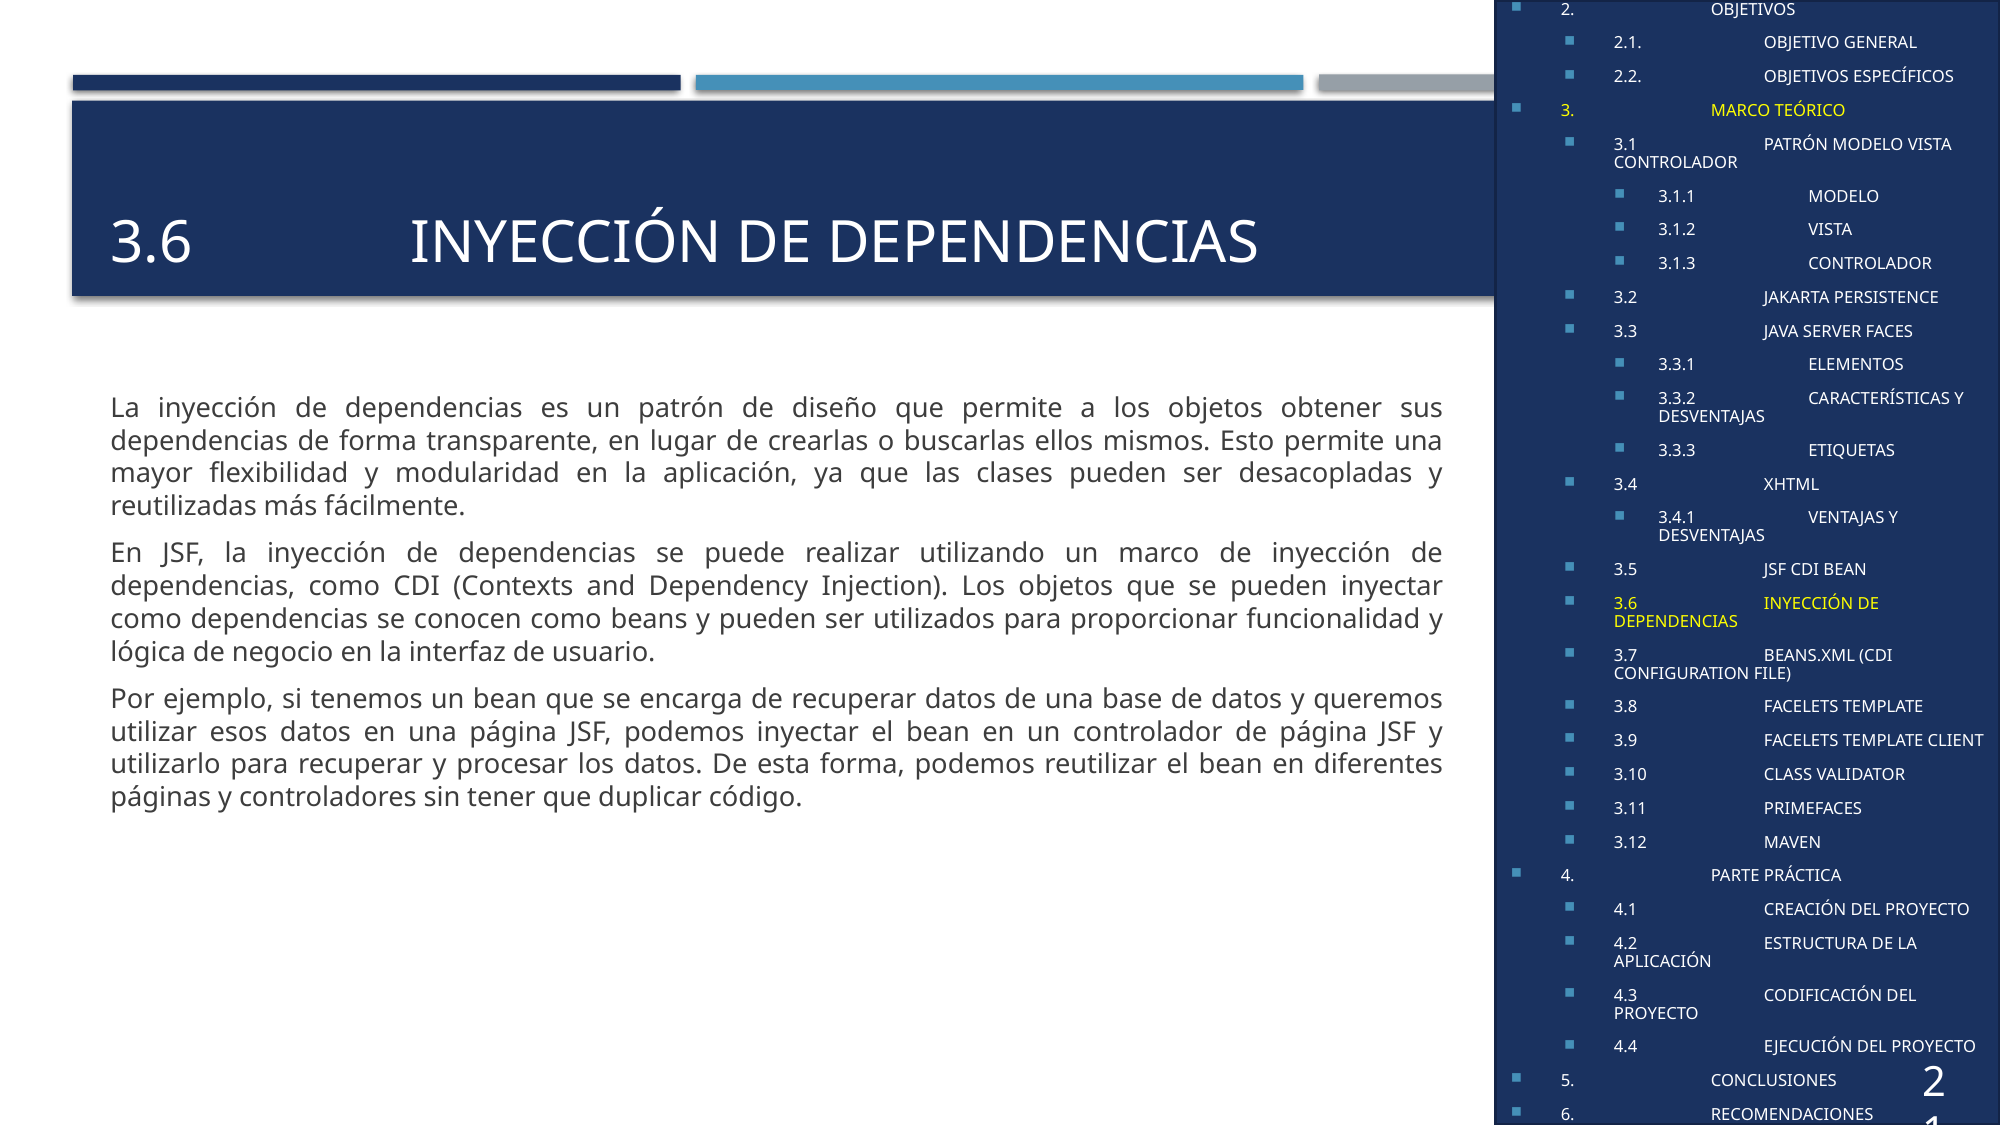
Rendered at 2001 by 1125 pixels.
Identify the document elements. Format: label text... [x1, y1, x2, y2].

text_box 21 [1908, 1047, 1985, 1125]
title 3.6 inyección de dependencias [95, 115, 1494, 282]
list La inyección de dependencias es un patrón de diseño que permite a los objetos obtener sus dependencias de forma transparente, en lugar de crearlas o buscarlas ellos mismos. Esto permite una mayor flexibilidad y modularidad en la aplicación, ya que las clases pueden ser desacopladas y reutilizadas más fácilmente. En JSF, la inyección de dependencias se puede realizar utilizando un marco de inyección de dependencias, como CDI (Contexts and Dependency Injection). Los objetos que se pueden inyectar como dependencias se conocen como beans y pueden ser utilizados para proporcionar funcionalidad y lógica de negocio en la interfaz de usuario. Por ejemplo, si tenemos un bean que se encarga de recuperar datos de una base de datos y queremos utilizar esos datos en una página JSF, podemos inyectar el bean en un controlador de página JSF y utilizarlo para recuperar y procesar los datos. De esta forma, podemos reutilizar el bean en diferentes páginas y controladores sin tener que duplicar código. [95, 380, 1460, 822]
text_box 1. INTRODUCCIÓN 2. OBJETIVOS 2.1. OBJETIVO GENERAL 2.2. OBJETIVOS ESPECÍFICOS 3. MARCO TEÓRICO 3.1 PATRÓN MODELO VISTA CONTROLADOR 3.1.1 MODELO 3.1.2 VISTA 3.1.3 CONTROLADOR 3.2 JAKARTA PERSISTENCE 3.3 JAVA SERVER FACES 3.3.1 ELEMENTOS 3.3.2 CARACTERÍSTICAS Y DESVENTAJAS 3.3.3 ETIQUETAS 3.4 XHTML 3.4.1 VENTAJAS Y DESVENTAJAS 3.5 JSF CDI BEAN 3.6 INYECCIÓN DE DEPENDENCIAS 3.7 BEANS.XML (CDI CONFIGURATION FILE) 3.8 FACELETS TEMPLATE 3.9 FACELETS TEMPLATE CLIENT 3.10 CLASS VALIDATOR 3.11 PRIMEFACES 3.12 MAVEN 4. PARTE PRÁCTICA 4.1 CREACIÓN DEL PROYECTO 4.2 ESTRUCTURA DE LA APLICACIÓN 4.3 CODIFICACIÓN DEL PROYECTO 4.4 EJECUCIÓN DEL PROYECTO 5. CONCLUSIONES 6. RECOMENDACIONES 7. REFERENCIAS [1494, 0, 2000, 1125]
